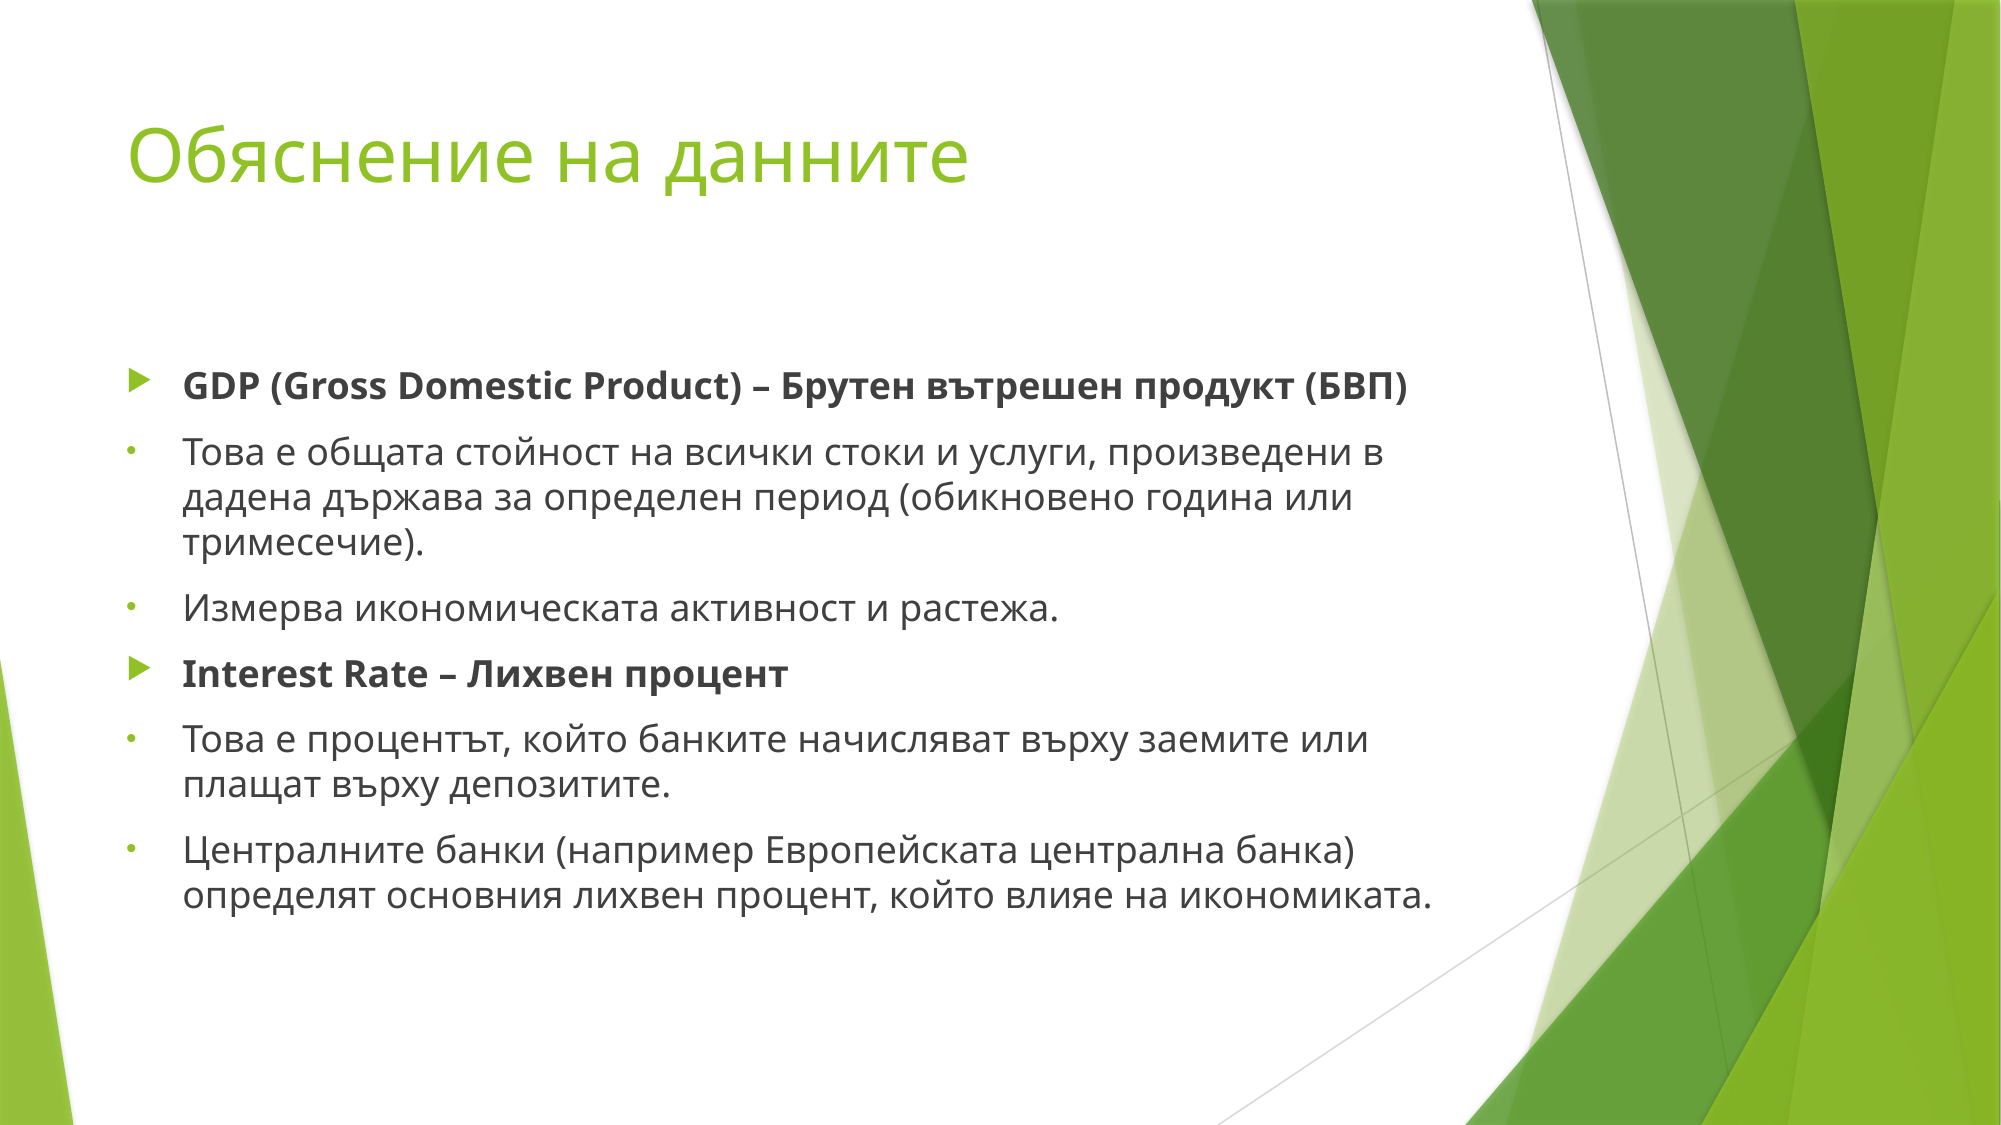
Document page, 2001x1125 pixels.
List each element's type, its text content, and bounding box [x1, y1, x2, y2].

list GDP (Gross Domestic Product) – Брутен вътрешен продукт (БВП) Това е общата стойност на всички стоки и услуги, произведени в дадена държава за определен период (обикновено година или тримесечие). Измерва икономическата активност и растежа. Interest Rate – Лихвен процент Това е процентът, който банките начисляват върху заемите или плащат върху депозитите. Централните банки (например Европейската централна банка) определят основния лихвен процент, който влияе на икономиката. [111, 354, 1522, 992]
title Обяснение на данните [111, 99, 1522, 317]
